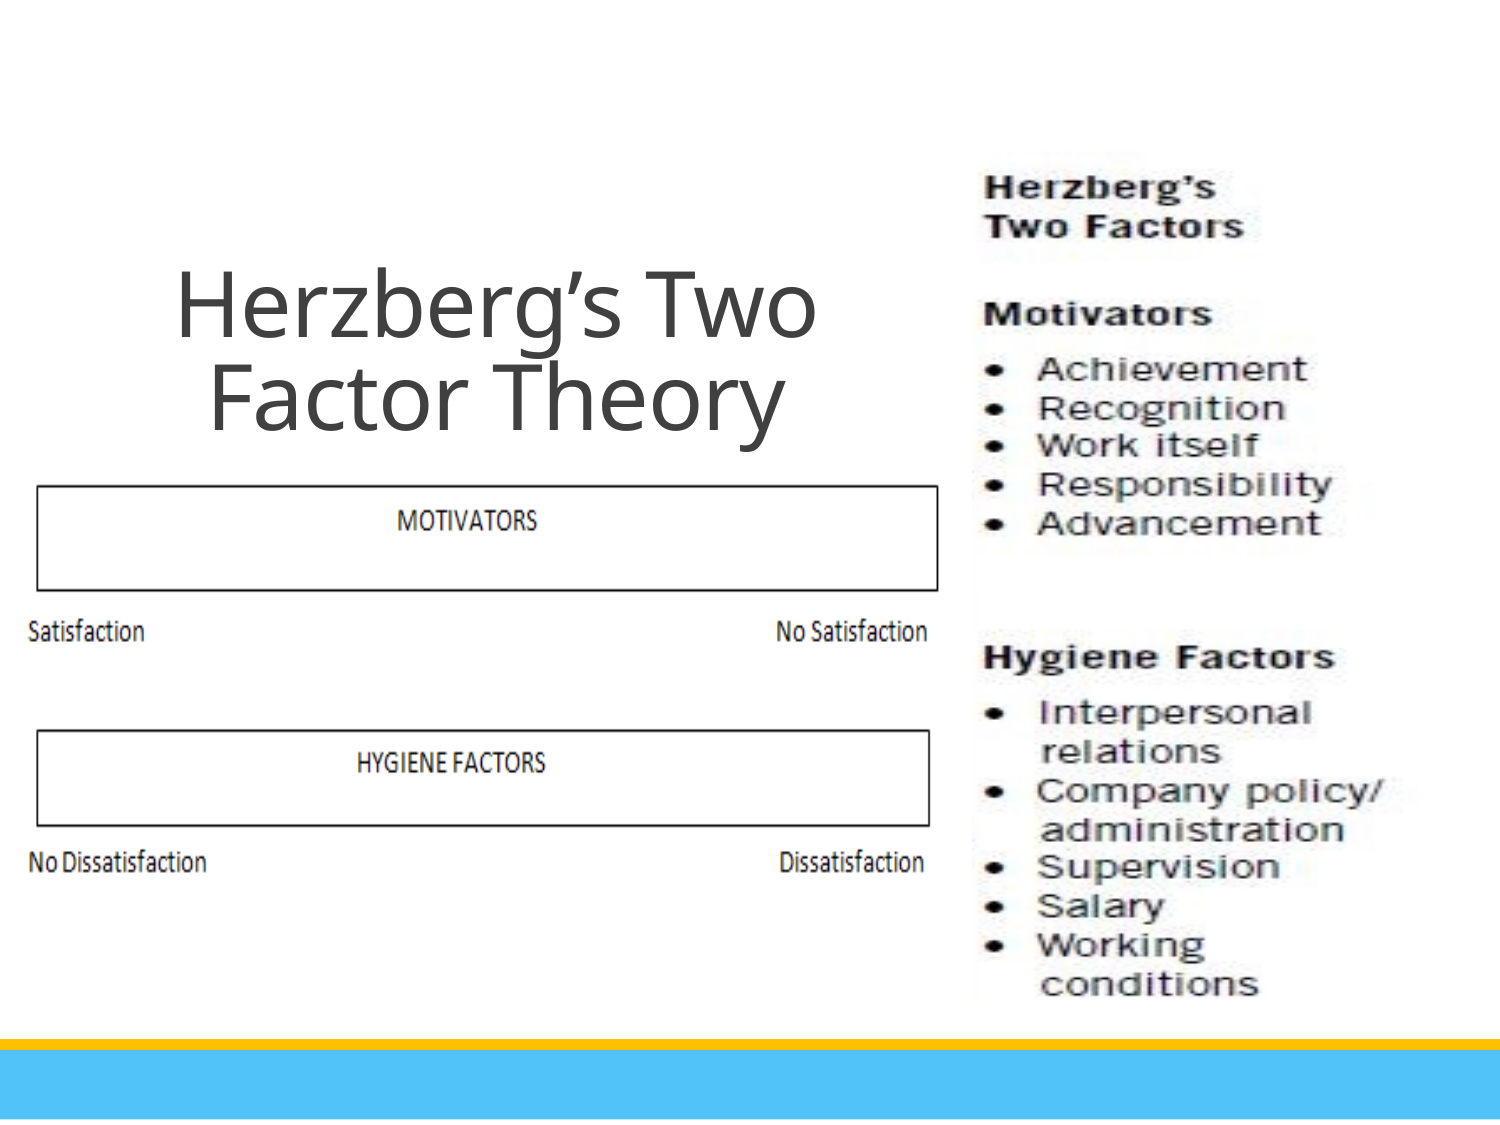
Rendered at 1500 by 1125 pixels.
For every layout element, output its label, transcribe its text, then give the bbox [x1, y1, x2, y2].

title Herzberg’s Two Factor Theory [64, 128, 929, 457]
picture [971, 151, 1419, 1024]
picture [19, 470, 947, 885]
